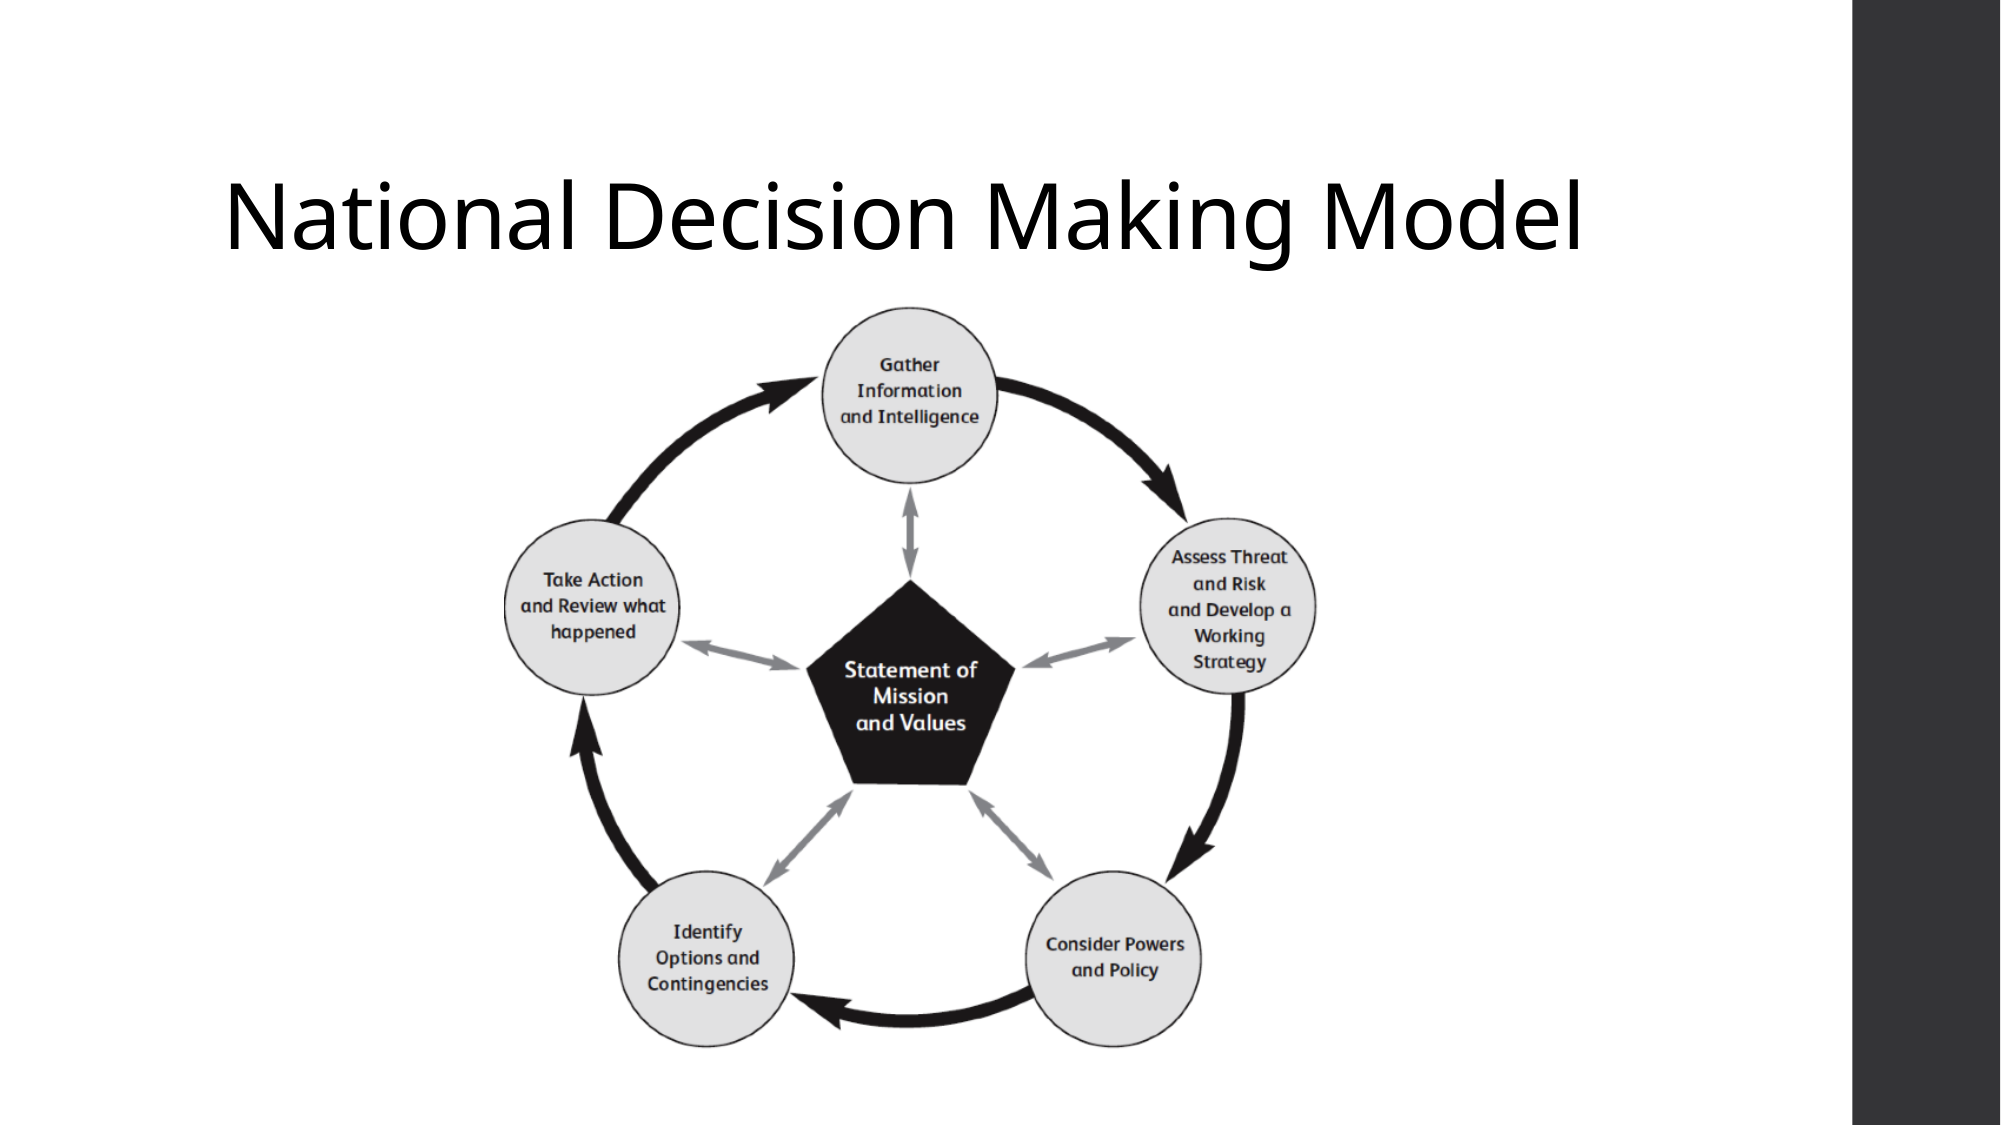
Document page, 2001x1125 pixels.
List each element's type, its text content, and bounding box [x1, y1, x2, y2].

picture [503, 277, 1367, 1087]
title National Decision Making Model [206, 60, 1797, 278]
